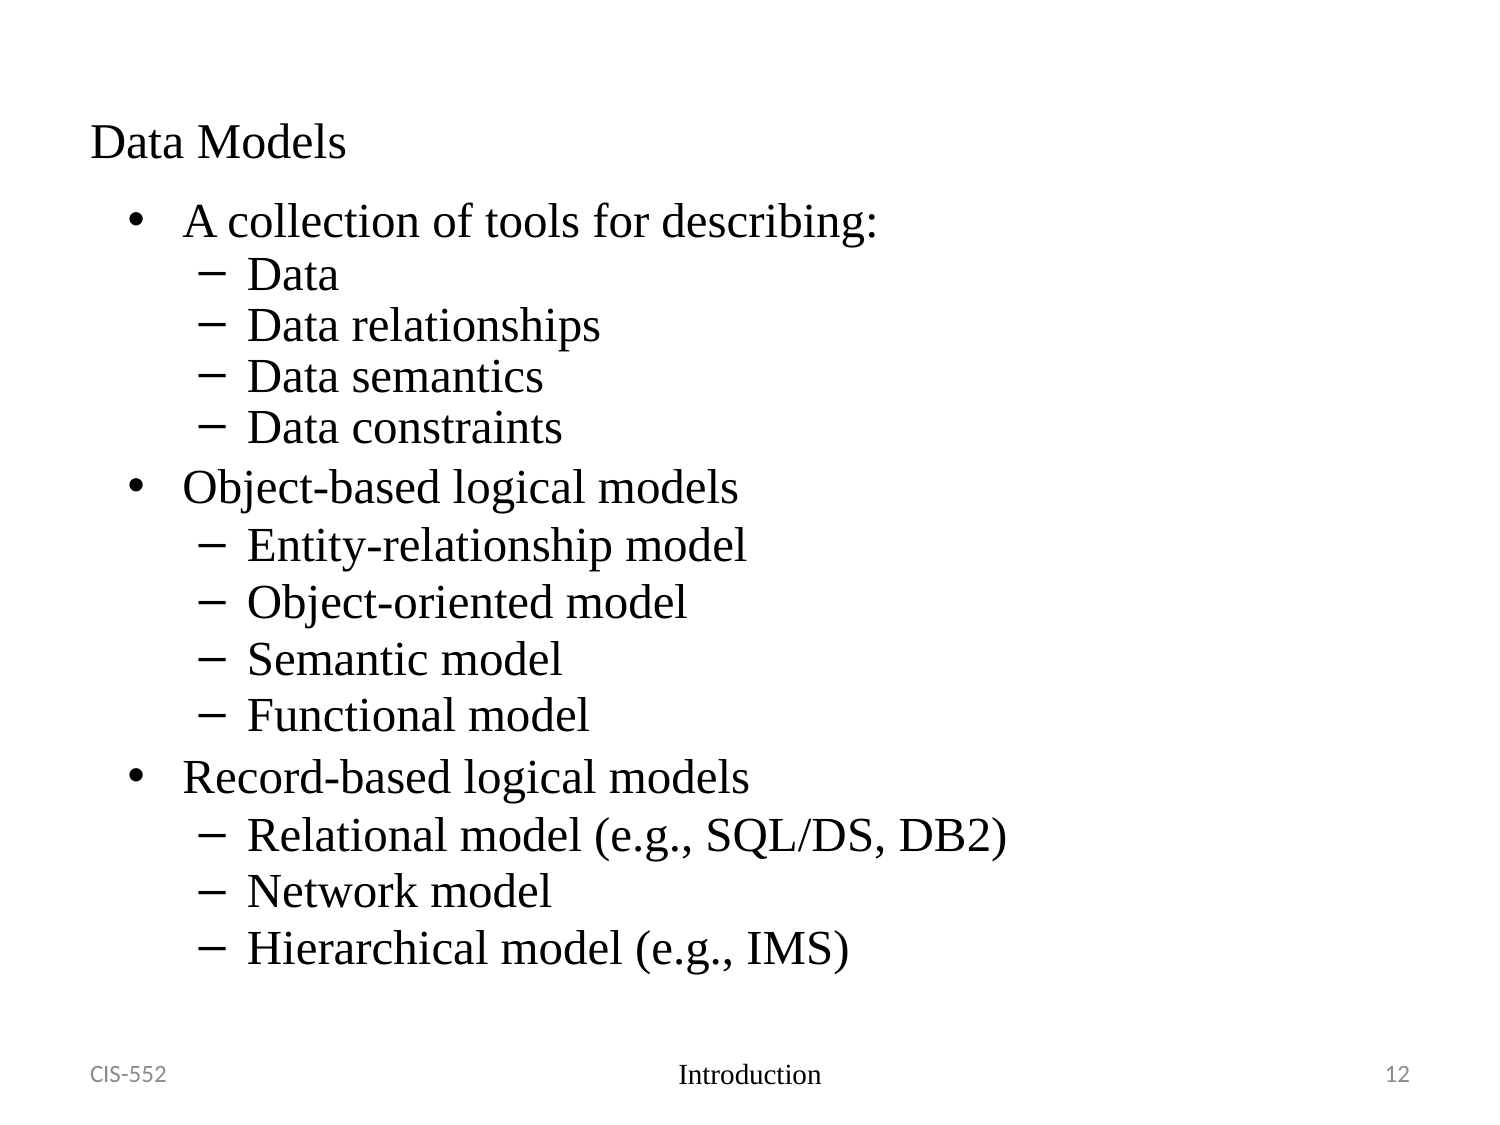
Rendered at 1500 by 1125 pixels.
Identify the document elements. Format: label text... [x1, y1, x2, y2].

footer Introduction [512, 1042, 988, 1103]
title Data Models [75, 45, 1425, 233]
list A collection of tools for describing: Data Data relationships Data semantics Data constraints Object-based logical models Entity-relationship model Object-oriented model Semantic model Functional model Record-based logical models Relational model (e.g., SQL/DS, DB2) Network model Hierarchical model (e.g., IMS) [112, 187, 1388, 988]
slide_number 12 [1074, 1042, 1425, 1103]
slide_number CIS-552 [75, 1042, 425, 1103]
